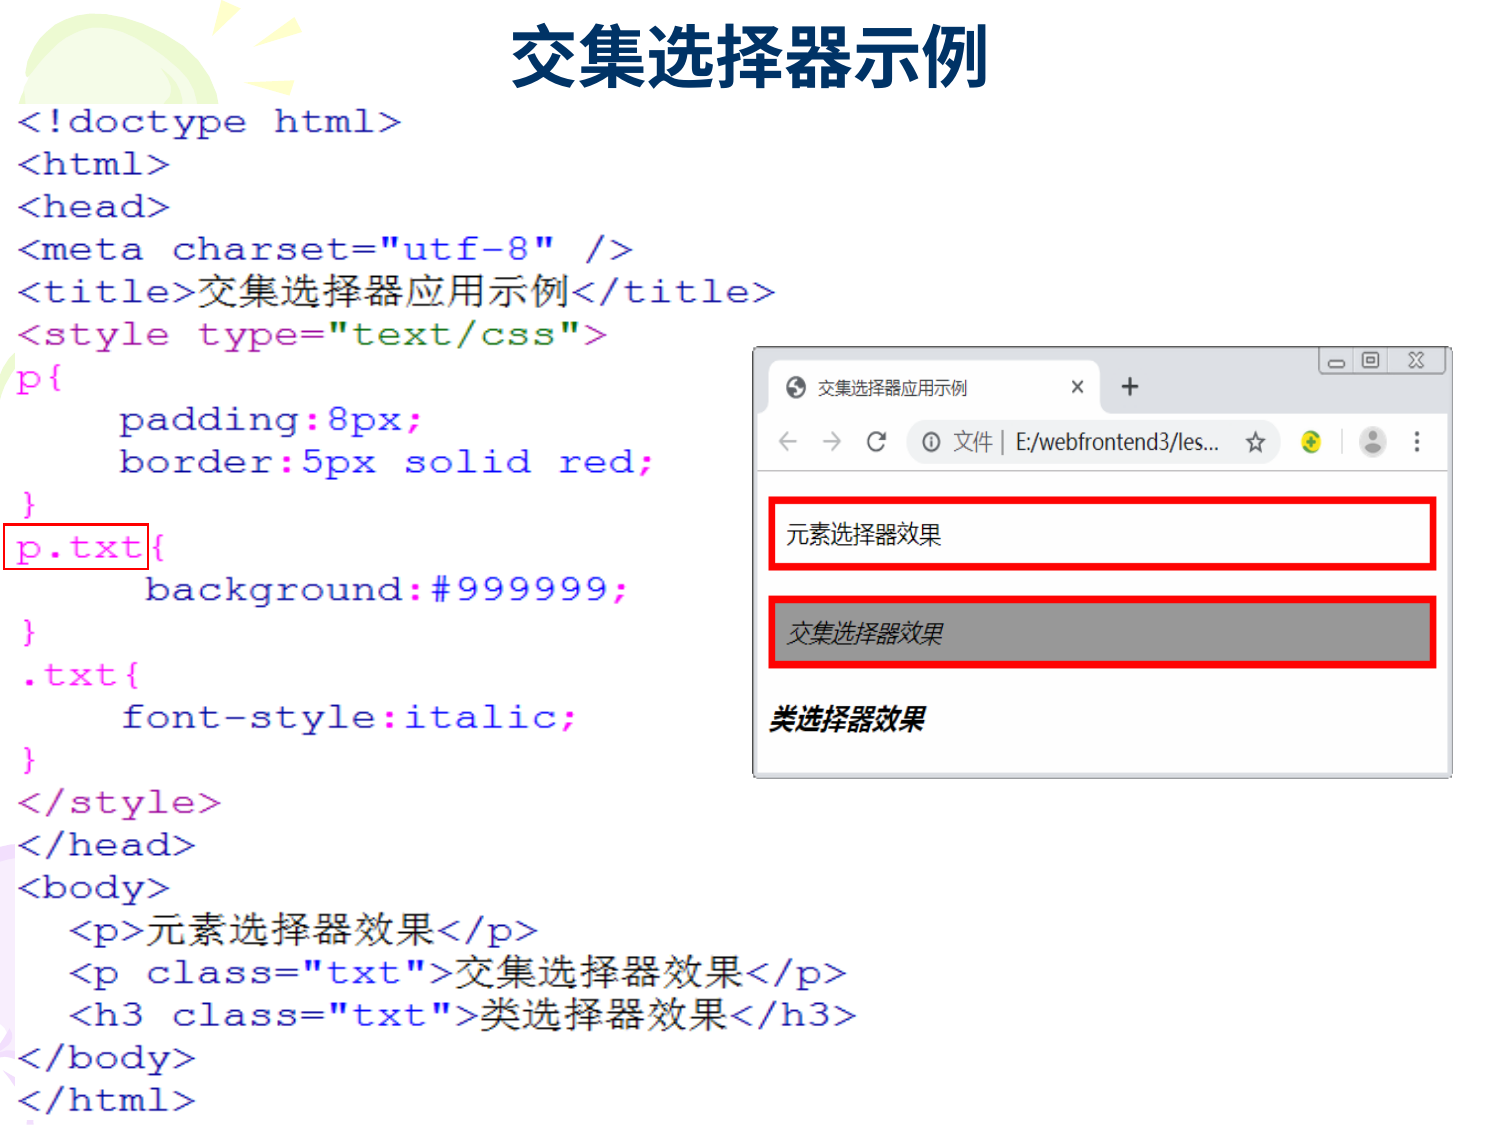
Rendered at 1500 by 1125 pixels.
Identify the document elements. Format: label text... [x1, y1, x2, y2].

text_box [4, 524, 15, 569]
picture [752, 346, 1453, 779]
title 交集选择器示例 [73, 35, 1427, 105]
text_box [15, 104, 860, 1120]
